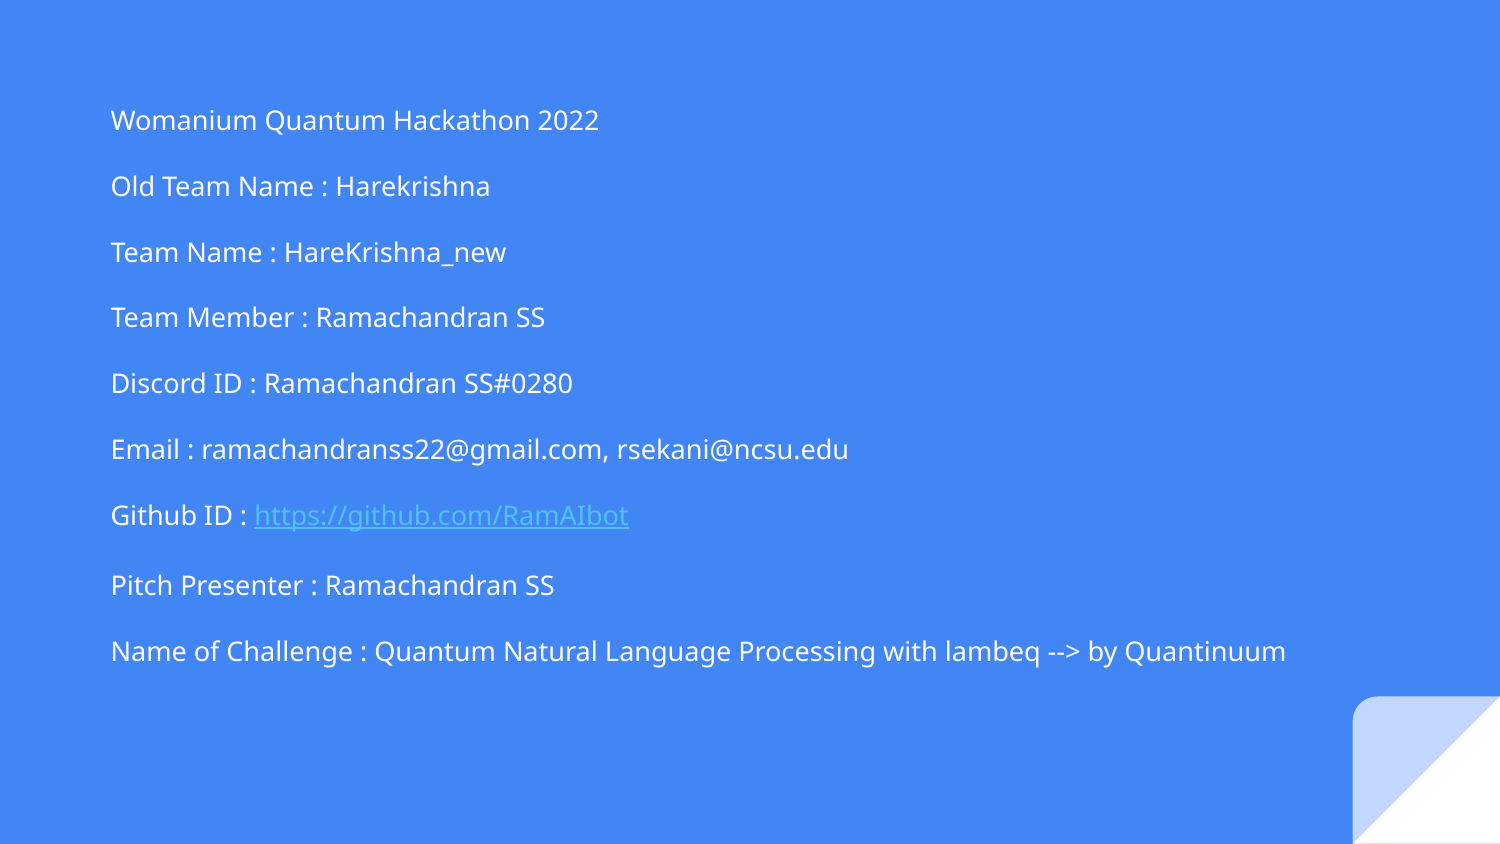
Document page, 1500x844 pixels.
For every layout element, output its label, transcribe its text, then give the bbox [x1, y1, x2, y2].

subtitle Womanium Quantum Hackathon 2022 Old Team Name : Harekrishna Team Name : HareKrishna_new Team Member : Ramachandran SS Discord ID : Ramachandran SS#0280 Email : ramachandranss22@gmail.com, rsekani@ncsu.edu Github ID : https://github.com/RamAIbot Pitch Presenter : Ramachandran SS Name of Challenge : Quantum Natural Language Processing with lambeq --> by Quantinuum [95, 88, 1445, 160]
